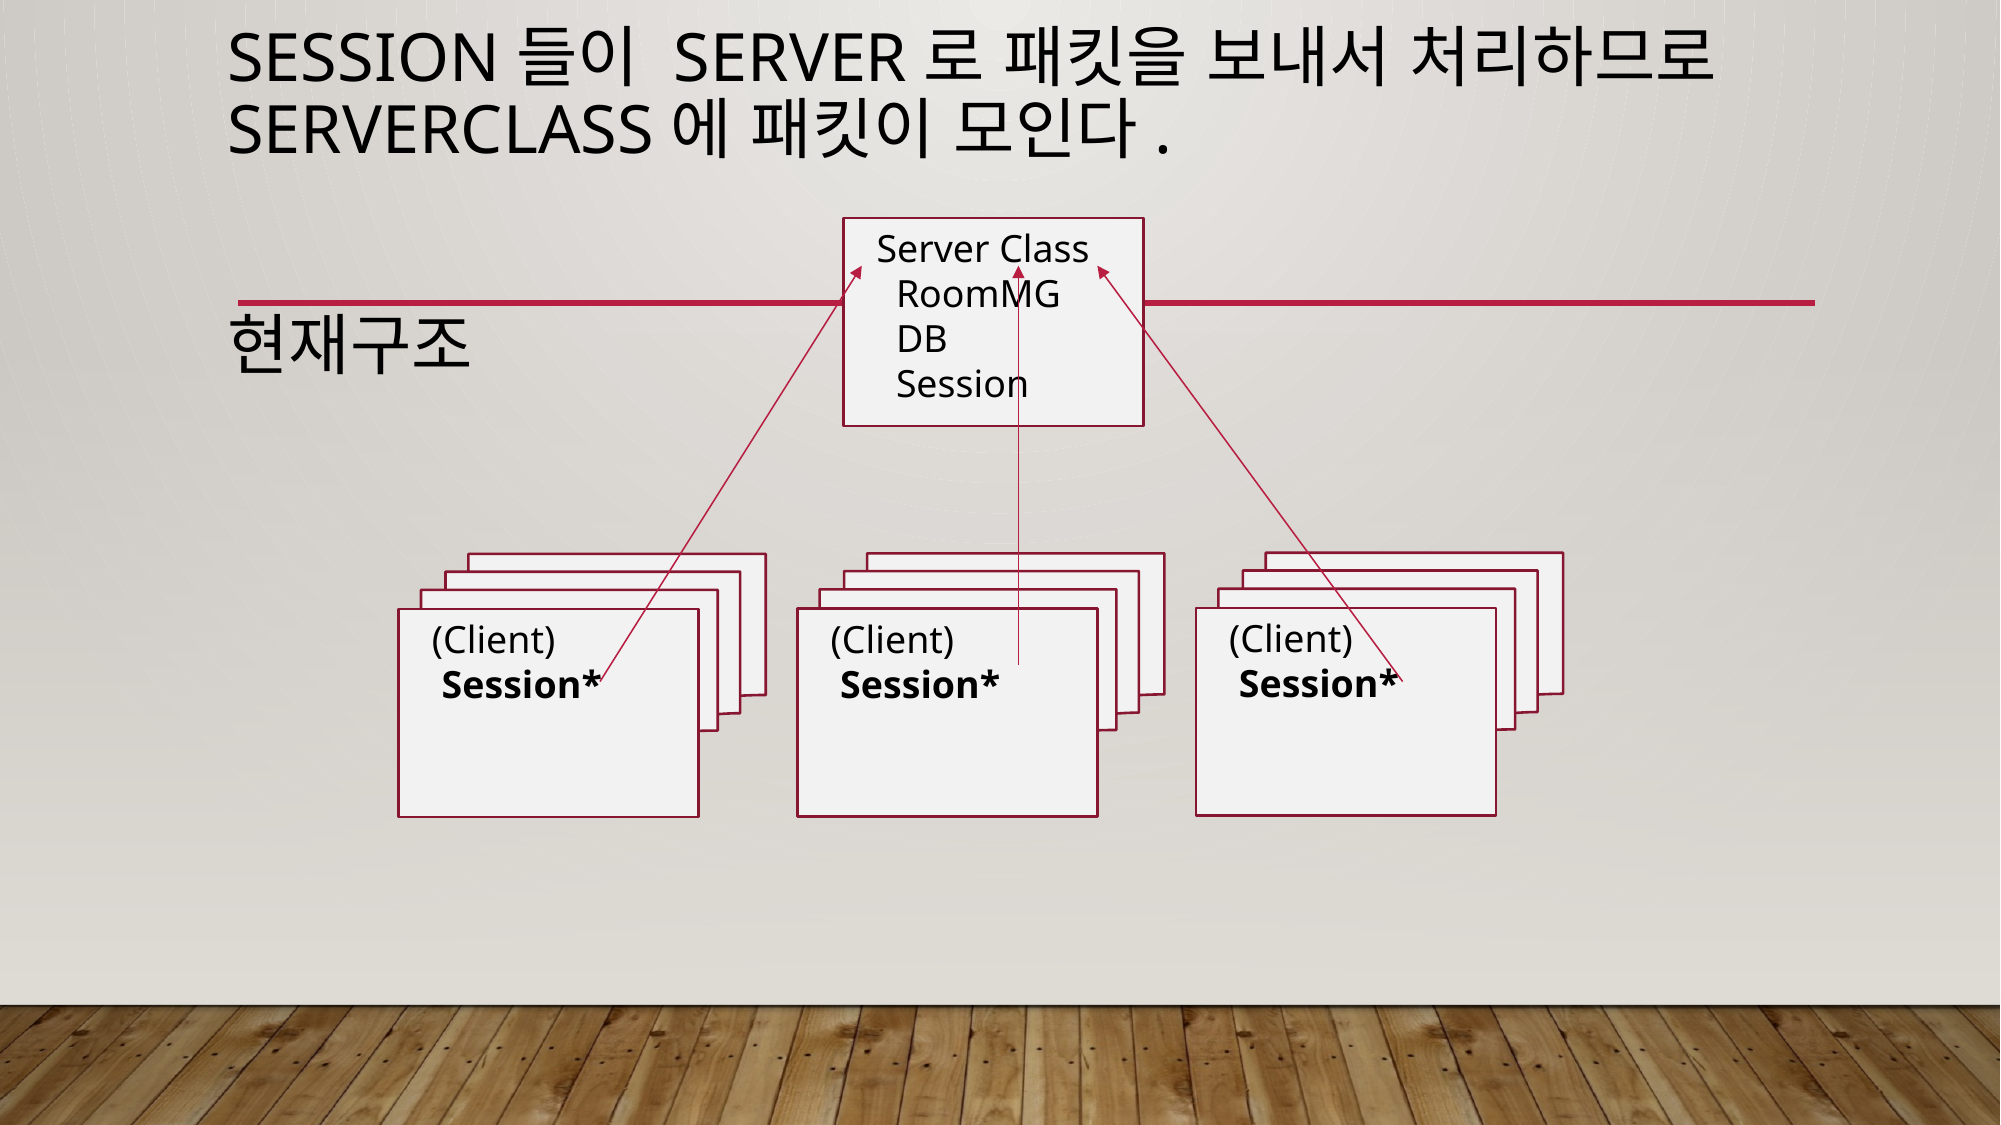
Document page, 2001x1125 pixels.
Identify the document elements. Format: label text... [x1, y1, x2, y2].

picture [0, 1005, 2000, 1125]
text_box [1195, 552, 1839, 817]
title Session들이 Server로 패킷을 보내서 처리하므로 ServerClass에 패킷이 모인다. 현재구조 [212, 16, 1788, 513]
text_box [843, 217, 1486, 461]
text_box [599, 265, 862, 682]
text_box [1097, 265, 1403, 682]
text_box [398, 553, 1041, 818]
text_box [797, 553, 1195, 817]
